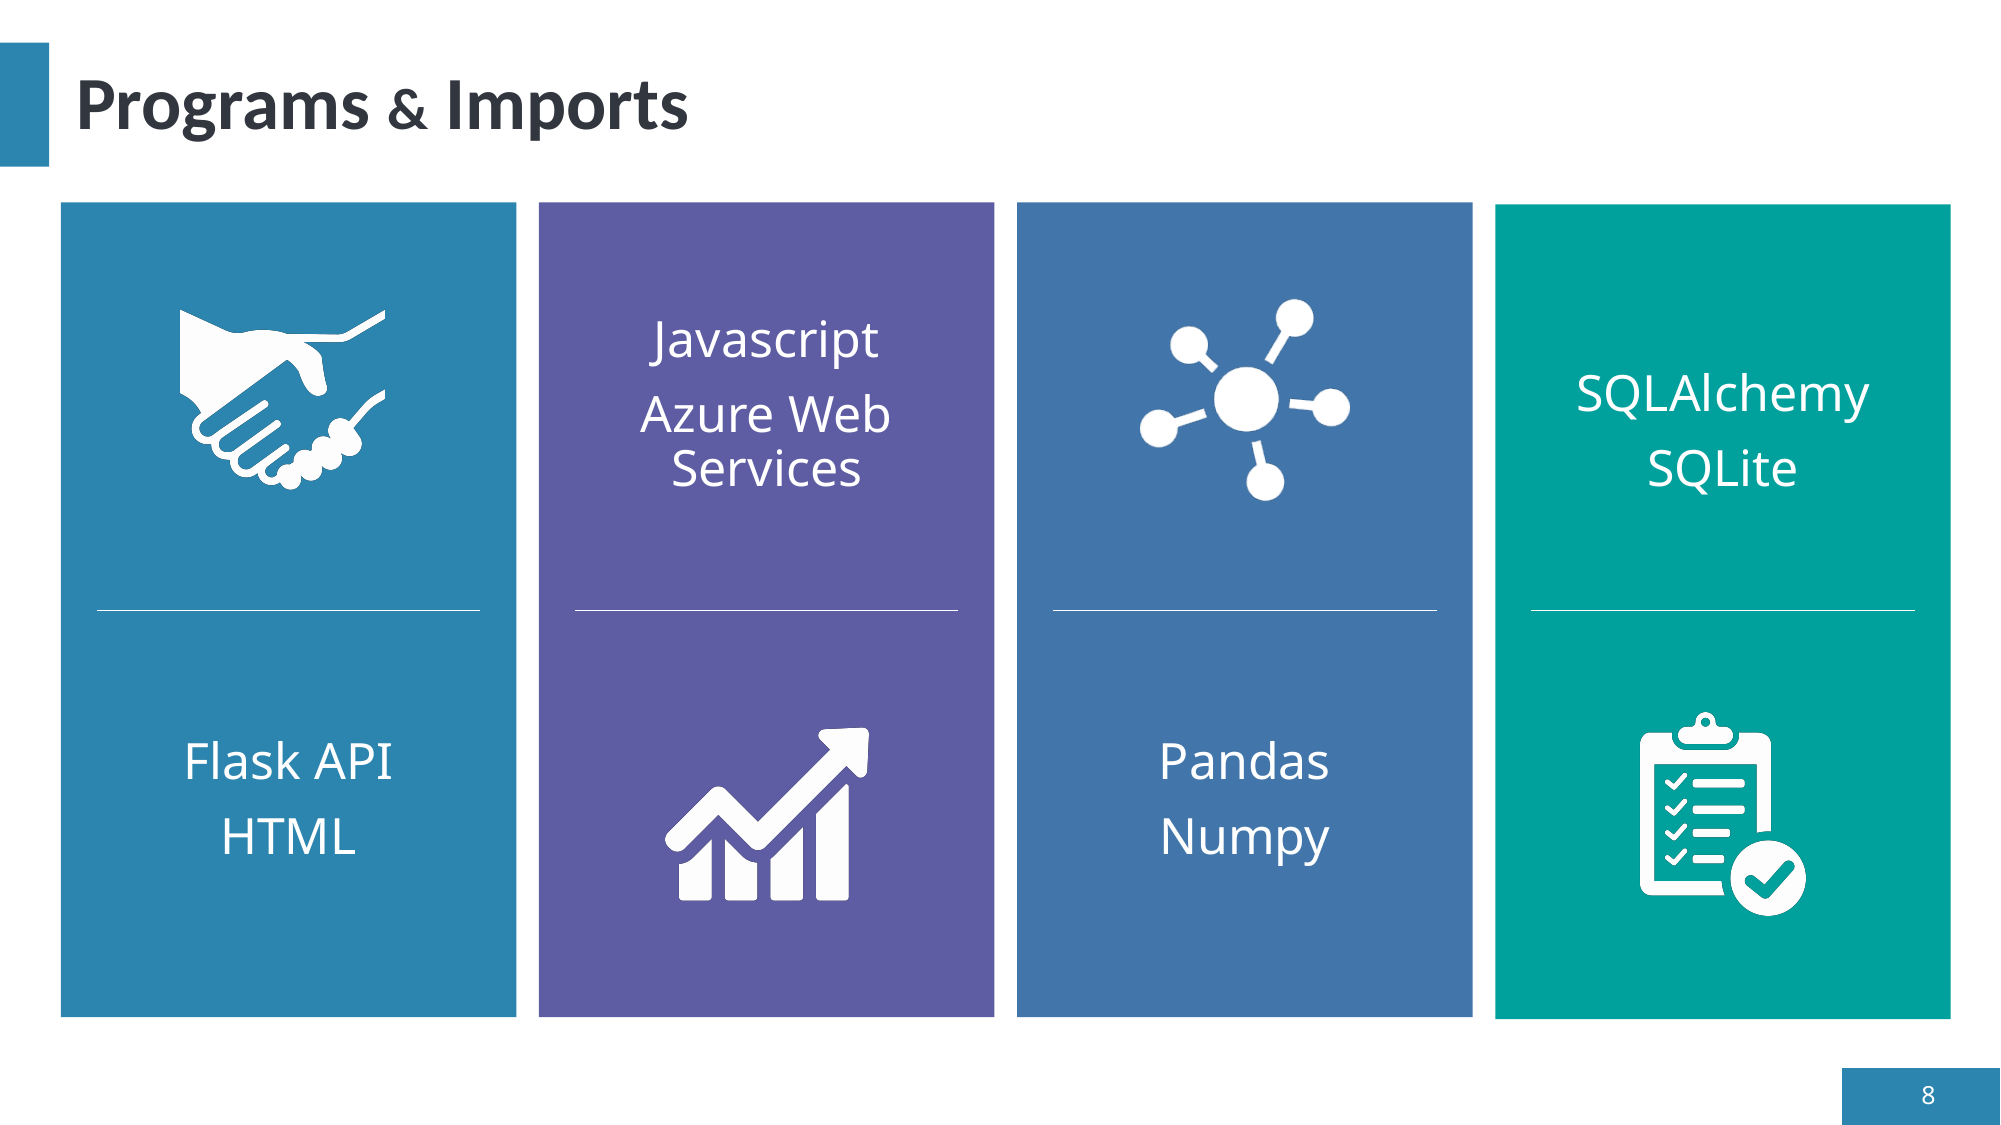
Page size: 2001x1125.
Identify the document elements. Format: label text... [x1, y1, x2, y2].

list Pandas Numpy [1053, 647, 1437, 992]
picture [628, 699, 906, 929]
list Javascript Azure Web Services [575, 261, 959, 566]
title Programs & Imports [60, 42, 1951, 168]
list Flask API HTML [96, 647, 481, 953]
list SQLAlchemy SQLite [1531, 261, 1915, 566]
picture [143, 285, 421, 515]
picture [1106, 285, 1384, 515]
slide_number 8 [1889, 1079, 1951, 1114]
picture [1584, 699, 1862, 929]
